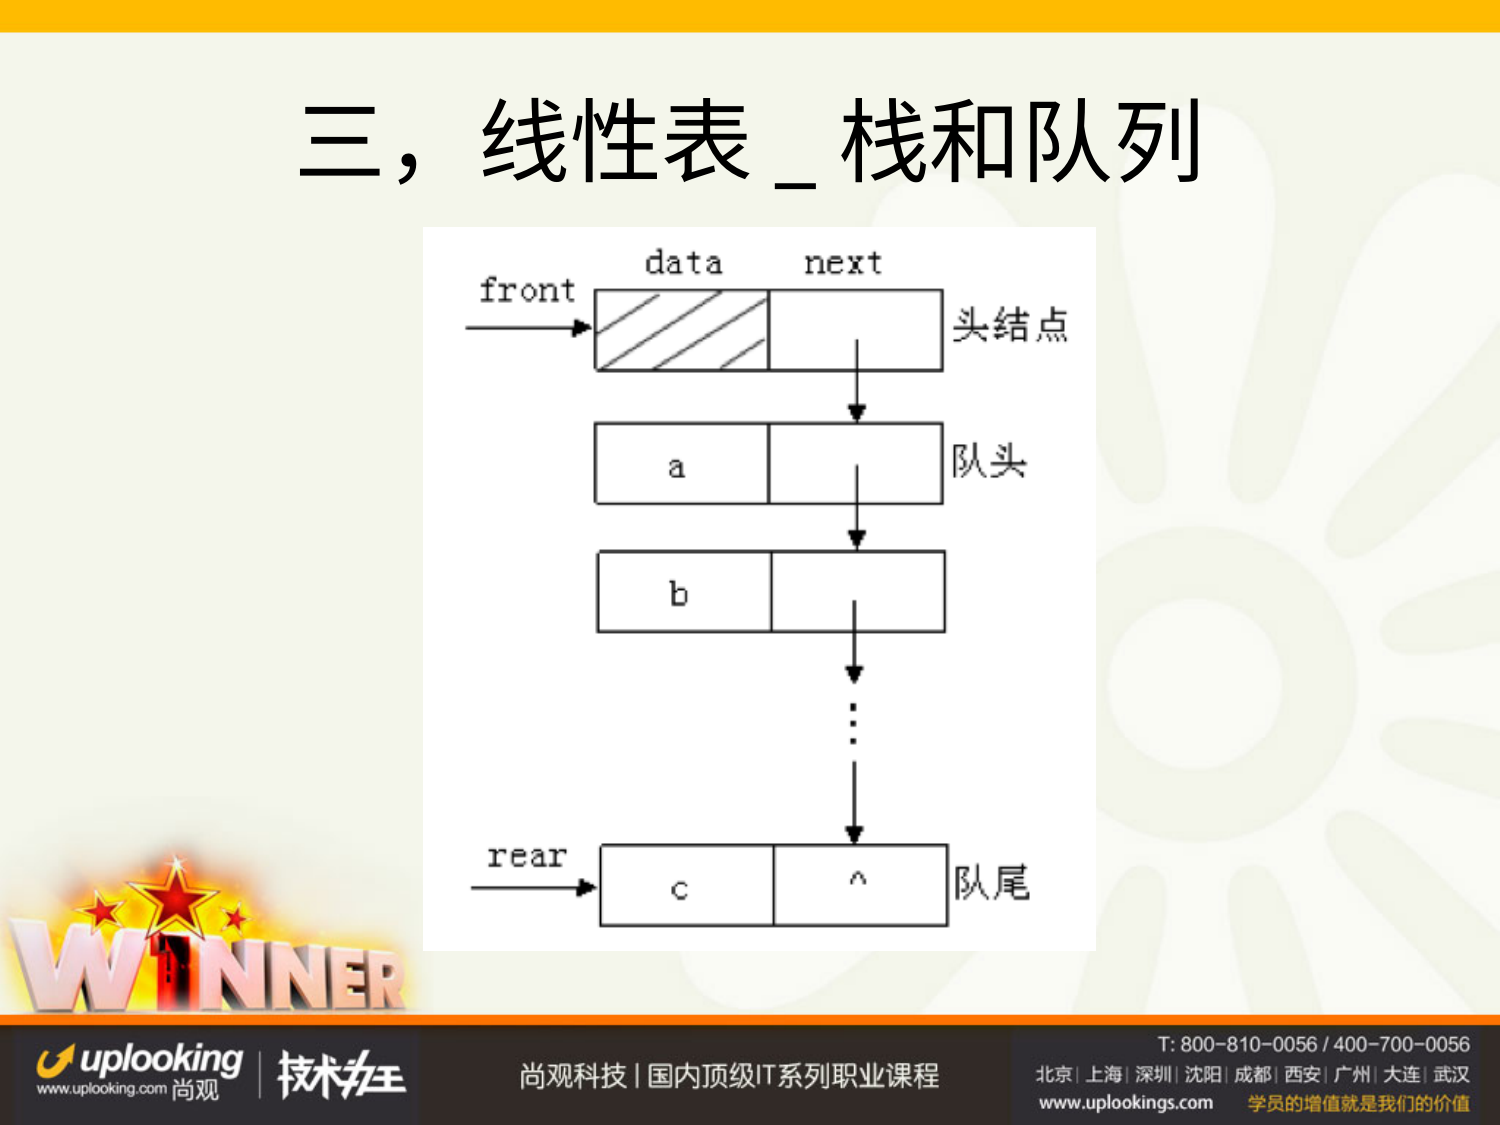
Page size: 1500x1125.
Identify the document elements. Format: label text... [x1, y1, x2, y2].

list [102, 227, 1417, 951]
title 三，线性表_栈和队列 [75, 45, 1425, 233]
picture [0, 0, 1500, 1125]
